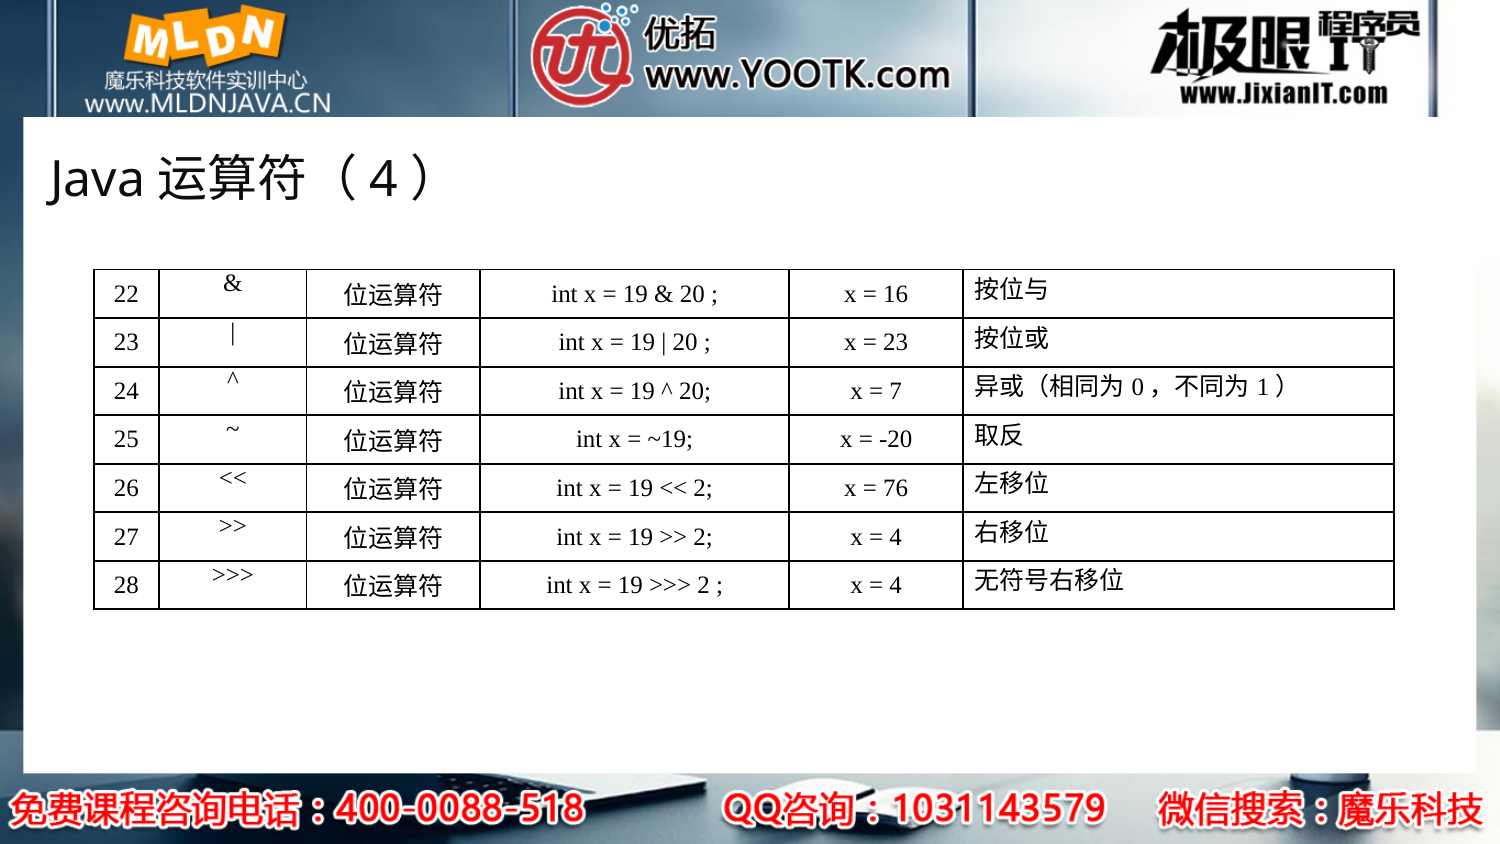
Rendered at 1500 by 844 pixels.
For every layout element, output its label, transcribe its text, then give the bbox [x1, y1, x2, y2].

table_cell >> [160, 513, 306, 560]
table_cell 位运算符 [307, 319, 479, 366]
table_cell 位运算符 [307, 416, 479, 463]
table_cell int x = 19 ^ 20; [481, 368, 788, 414]
table_header 22 [95, 270, 158, 317]
table_cell 27 [95, 513, 158, 560]
table_cell | [160, 319, 306, 366]
table_cell 24 [95, 368, 158, 414]
table_cell x = -20 [790, 416, 962, 463]
table_cell ^ [160, 368, 306, 414]
table_cell 左移位 [964, 465, 1393, 511]
table_cell x = 4 [790, 513, 962, 560]
picture [0, 0, 1500, 844]
table_cell int x = 19 | 20 ; [481, 319, 788, 366]
table_cell int x = 19 >> 2; [481, 513, 788, 560]
table_header x = 16 [790, 270, 962, 317]
table_cell int x = 19 << 2; [481, 465, 788, 511]
table_cell << [160, 465, 306, 511]
table_cell 26 [95, 465, 158, 511]
table_cell x = 7 [790, 368, 962, 414]
table_cell 取反 [964, 416, 1393, 463]
table_header 按位与 [964, 270, 1393, 317]
title Java运算符（4） [34, 128, 1466, 225]
table_cell 28 [95, 562, 158, 608]
table_header int x = 19 & 20 ; [481, 270, 788, 317]
table_cell x = 23 [790, 319, 962, 366]
table_cell 23 [95, 319, 158, 366]
table_cell x = 76 [790, 465, 962, 511]
table_cell 位运算符 [307, 562, 479, 608]
table_cell 位运算符 [307, 513, 479, 560]
table_cell 按位或 [964, 319, 1393, 366]
table_header & [160, 270, 306, 317]
table_cell 位运算符 [307, 465, 479, 511]
table_cell int x = 19 >>> 2 ; [481, 562, 788, 608]
table_cell 右移位 [964, 513, 1393, 560]
table_cell ~ [160, 416, 306, 463]
table_cell >>> [160, 562, 306, 608]
table_cell x = 4 [790, 562, 962, 608]
table_cell int x = ~19; [481, 416, 788, 463]
table_cell 位运算符 [307, 368, 479, 414]
table_cell 25 [95, 416, 158, 463]
table_cell 异或（相同为0，不同为1） [964, 368, 1393, 414]
table_cell 无符号右移位 [964, 562, 1393, 608]
table_header 位运算符 [307, 270, 479, 317]
